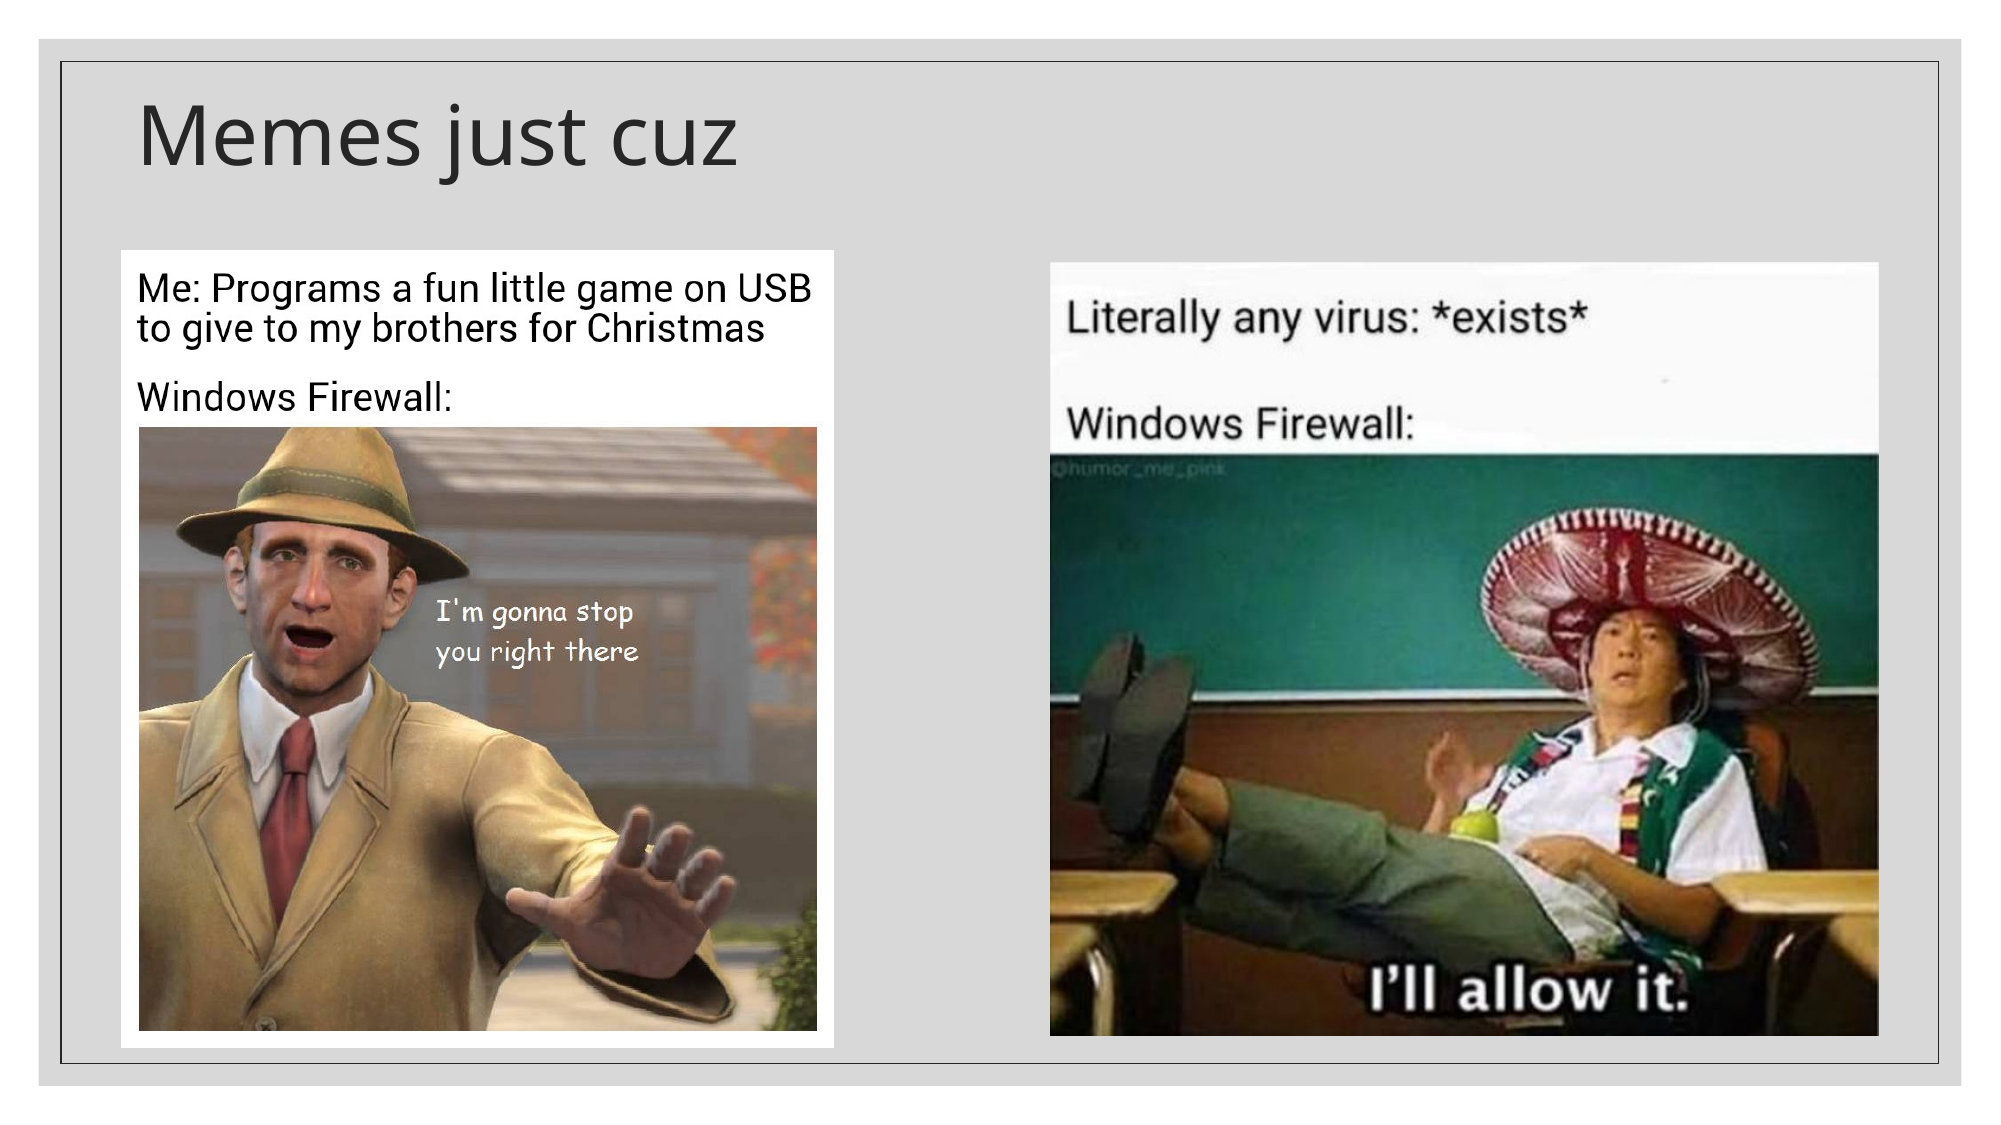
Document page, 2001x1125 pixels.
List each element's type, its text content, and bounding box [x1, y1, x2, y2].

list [121, 250, 834, 1048]
picture [1050, 262, 1879, 1036]
title Memes just cuz [121, 25, 1772, 251]
